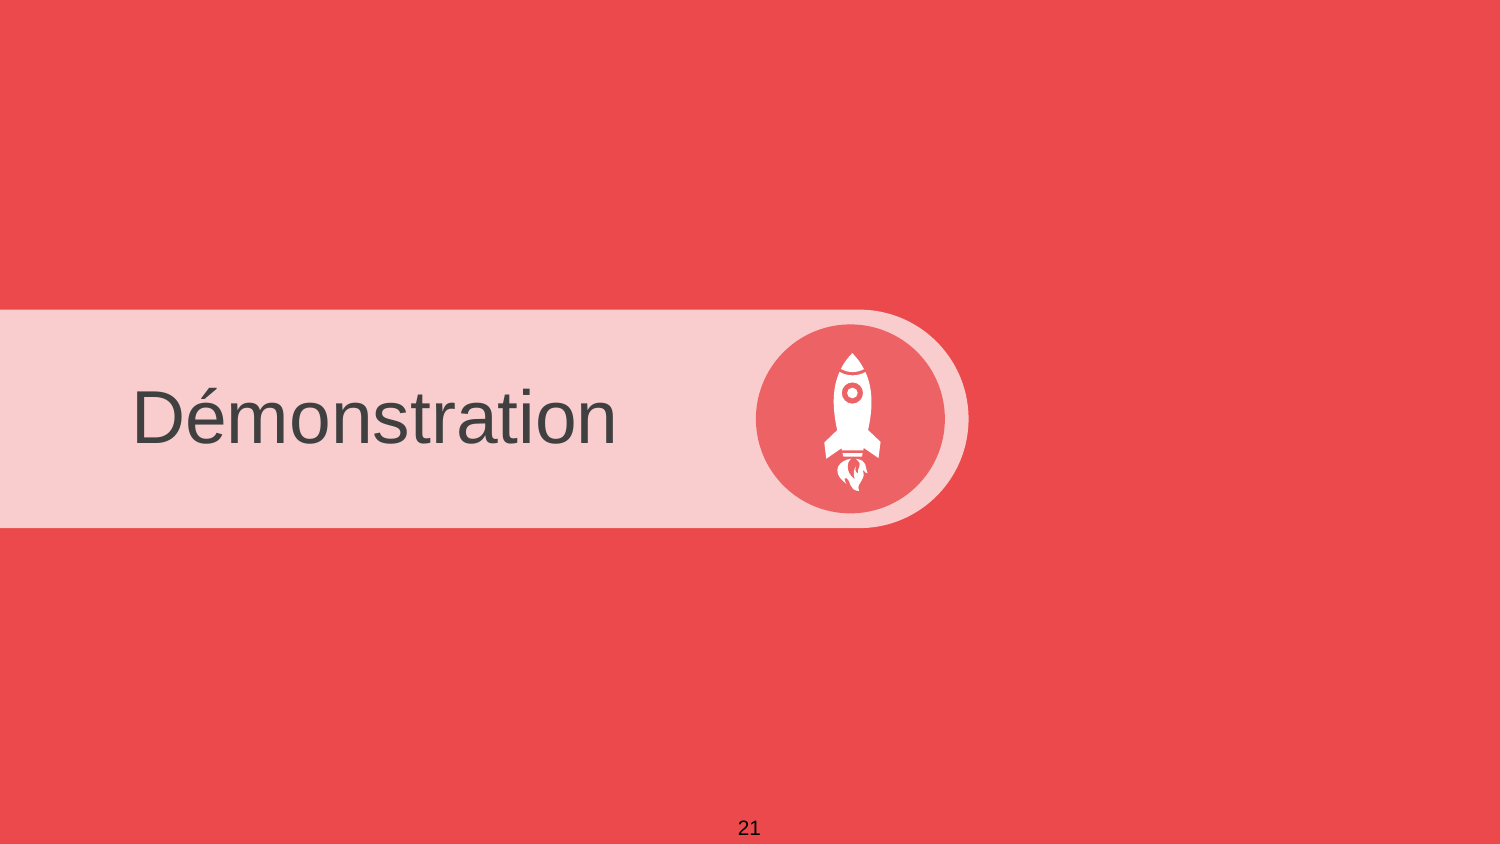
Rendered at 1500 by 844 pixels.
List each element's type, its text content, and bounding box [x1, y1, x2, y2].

list Démonstration [0, 315, 750, 513]
text_box [822, 351, 883, 494]
text_box 21 [723, 807, 777, 844]
